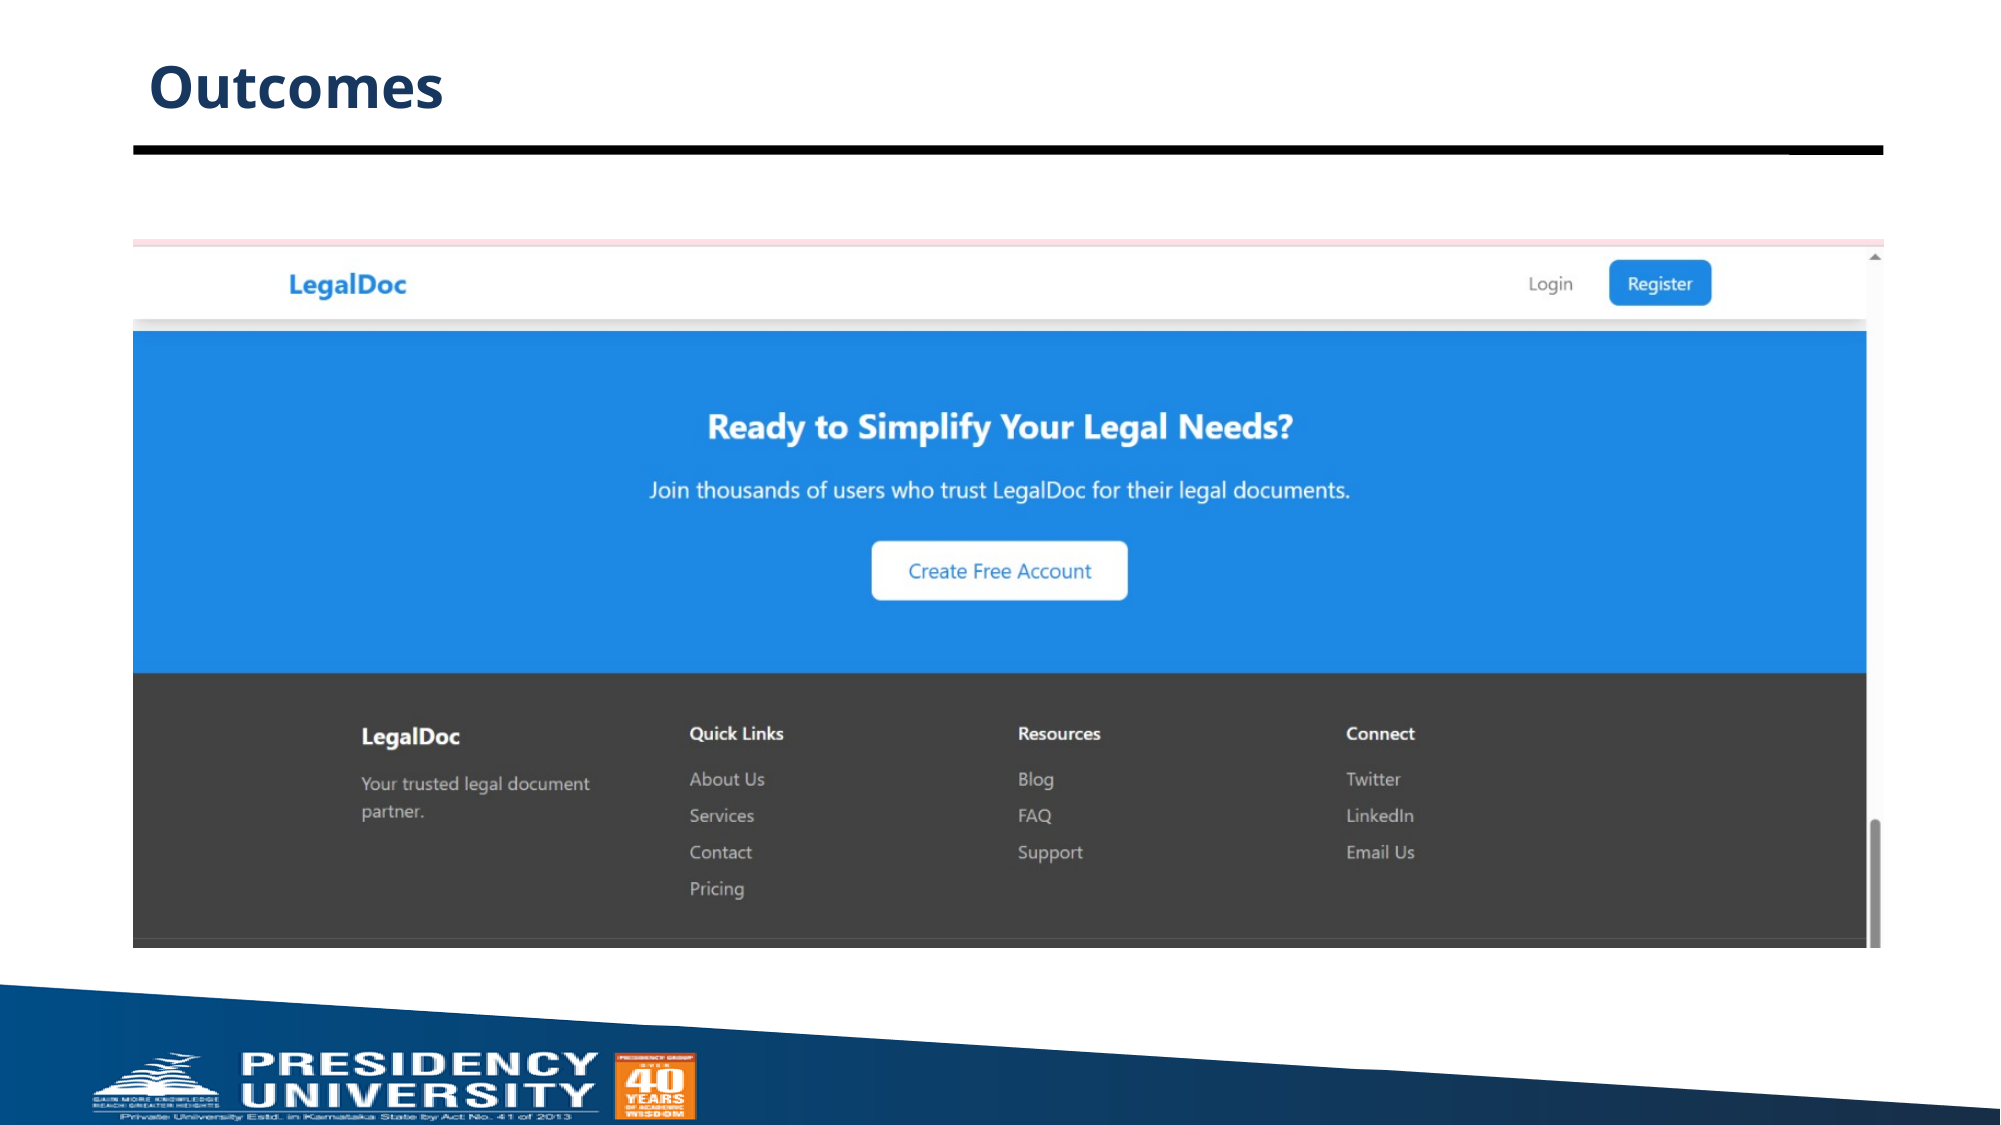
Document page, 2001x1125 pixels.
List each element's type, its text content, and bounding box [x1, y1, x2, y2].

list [133, 239, 1884, 948]
title Outcomes [133, 45, 1884, 125]
picture [0, 982, 2000, 1125]
